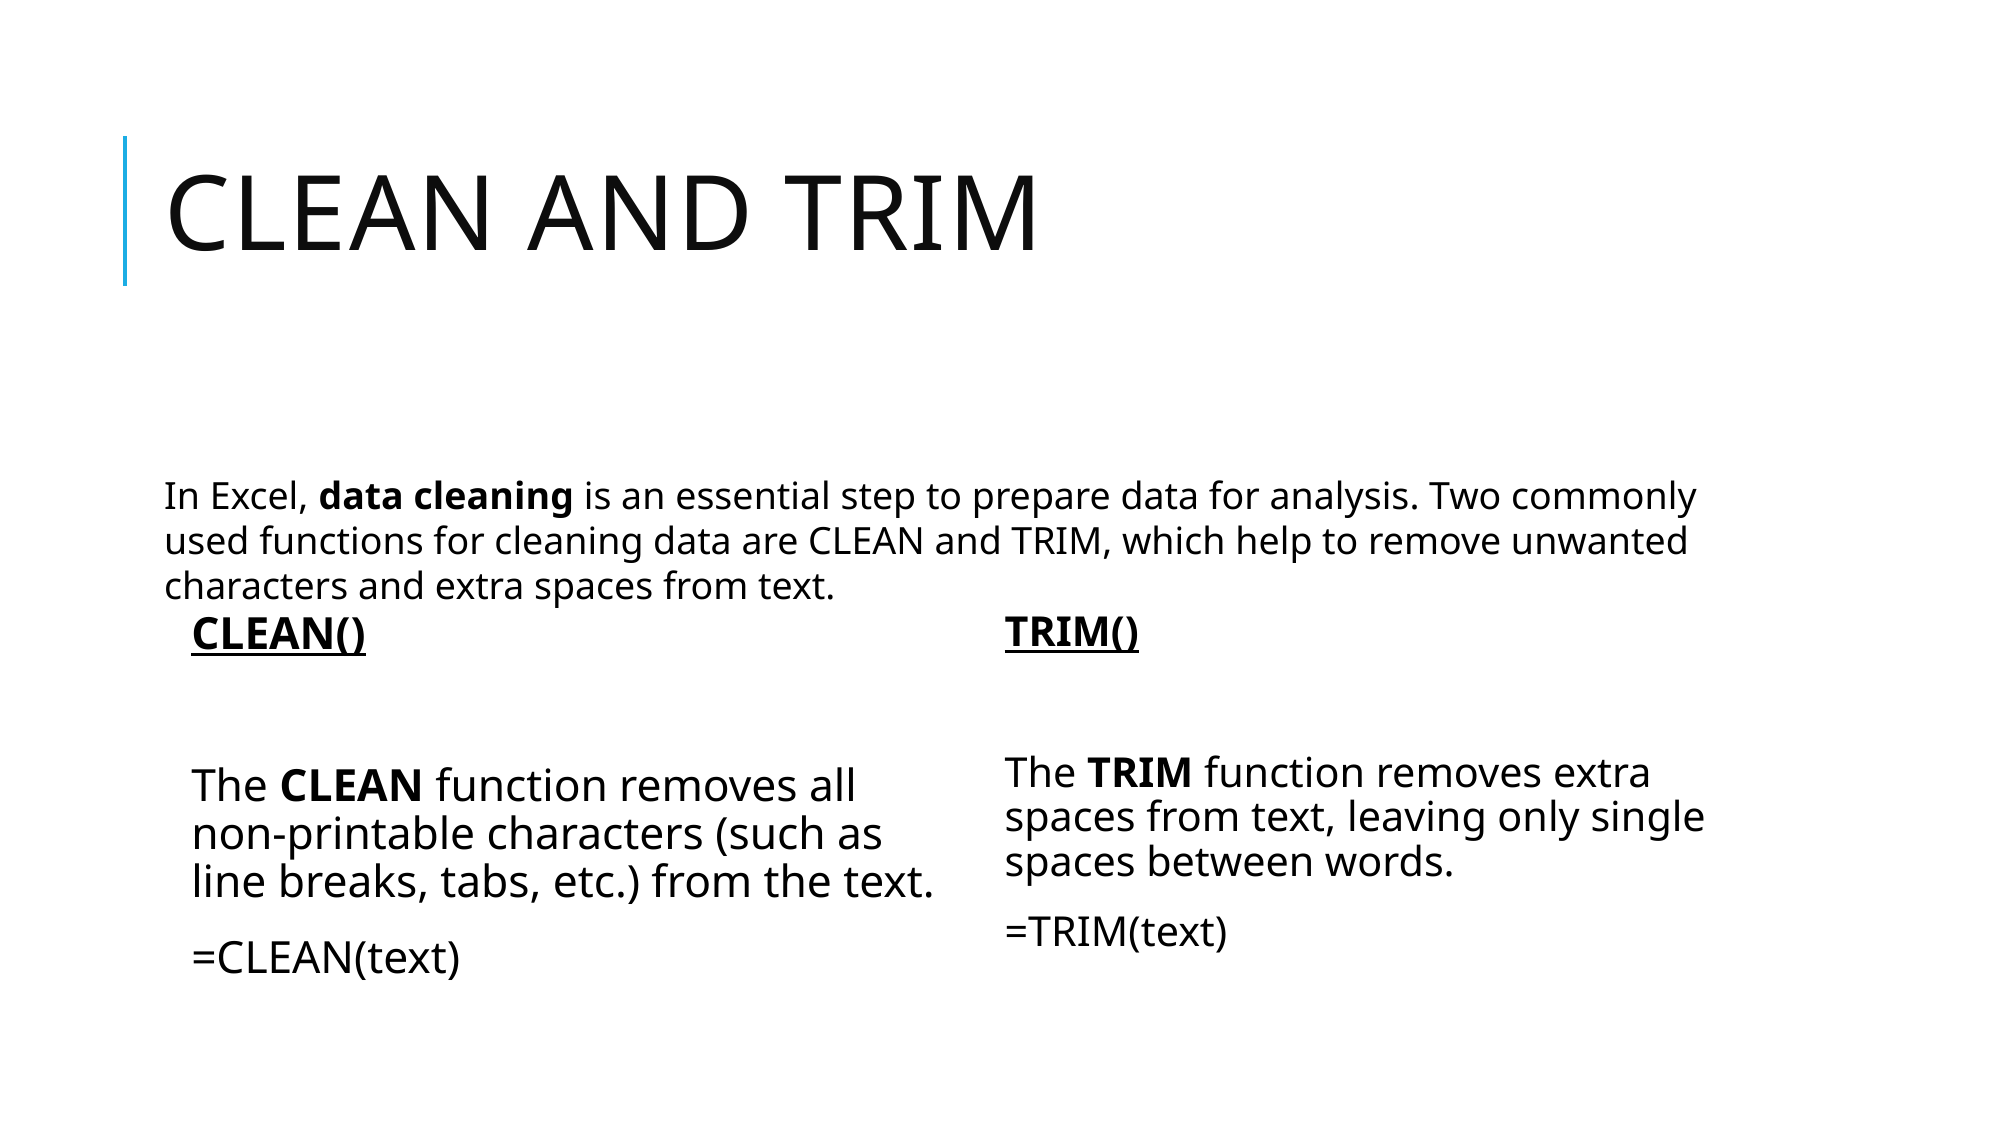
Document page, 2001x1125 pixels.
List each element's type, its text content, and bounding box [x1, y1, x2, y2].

list CLEAN() The CLEAN function removes all non-printable characters (such as line breaks, tabs, etc.) from the text. =CLEAN(text) [168, 615, 948, 1035]
list TRIM() The TRIM function removes extra spaces from text, leaving only single spaces between words. =TRIM(text) [982, 615, 1763, 1035]
text_box In Excel, data cleaning is an essential step to prepare data for analysis. Two commonly used functions for cleaning data are CLEAN and TRIM, which help to remove unwanted characters and extra spaces from text. [149, 464, 1807, 615]
title Clean and trim [149, 134, 1763, 347]
